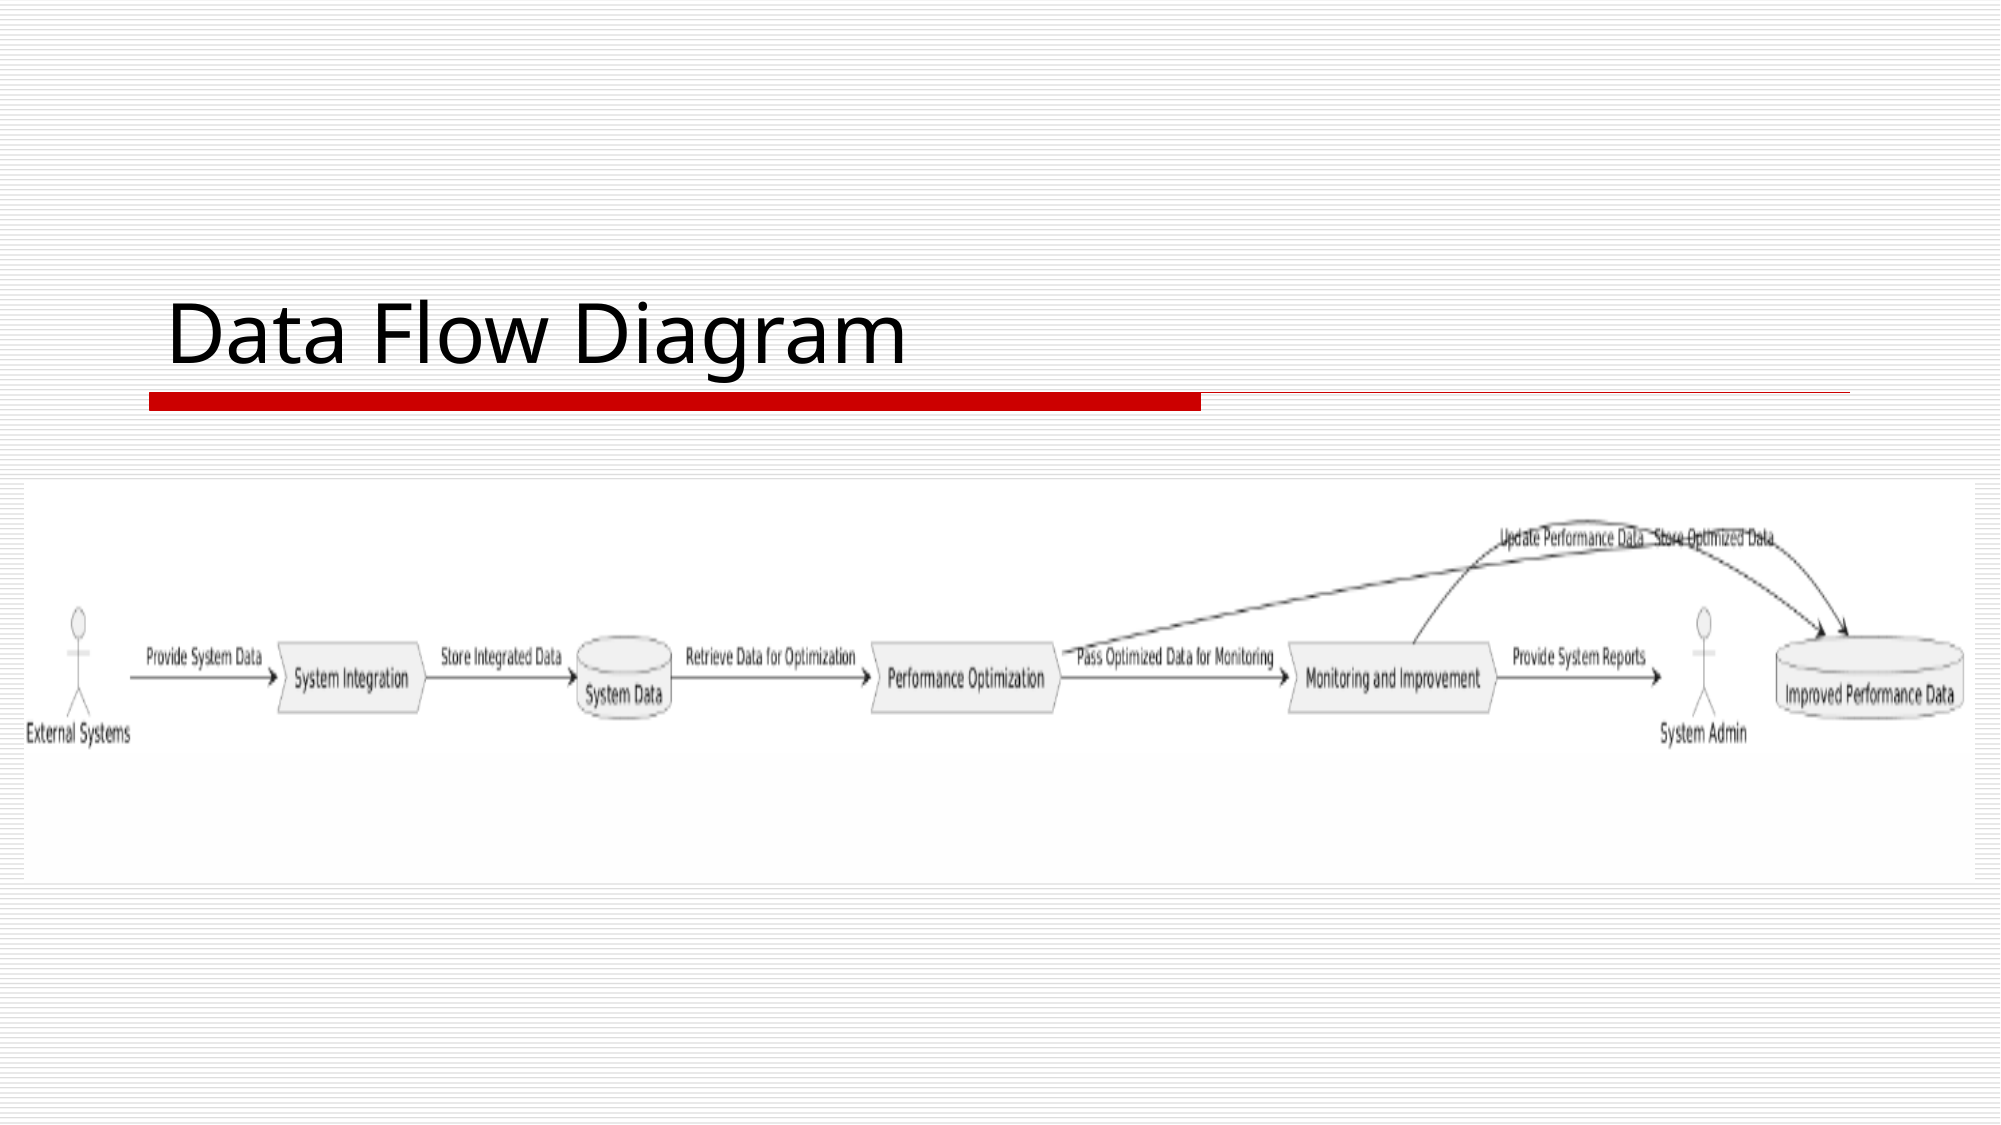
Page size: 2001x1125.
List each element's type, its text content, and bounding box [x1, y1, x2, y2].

picture [0, 0, 2001, 1125]
title Data Flow Diagram [150, 162, 1850, 388]
